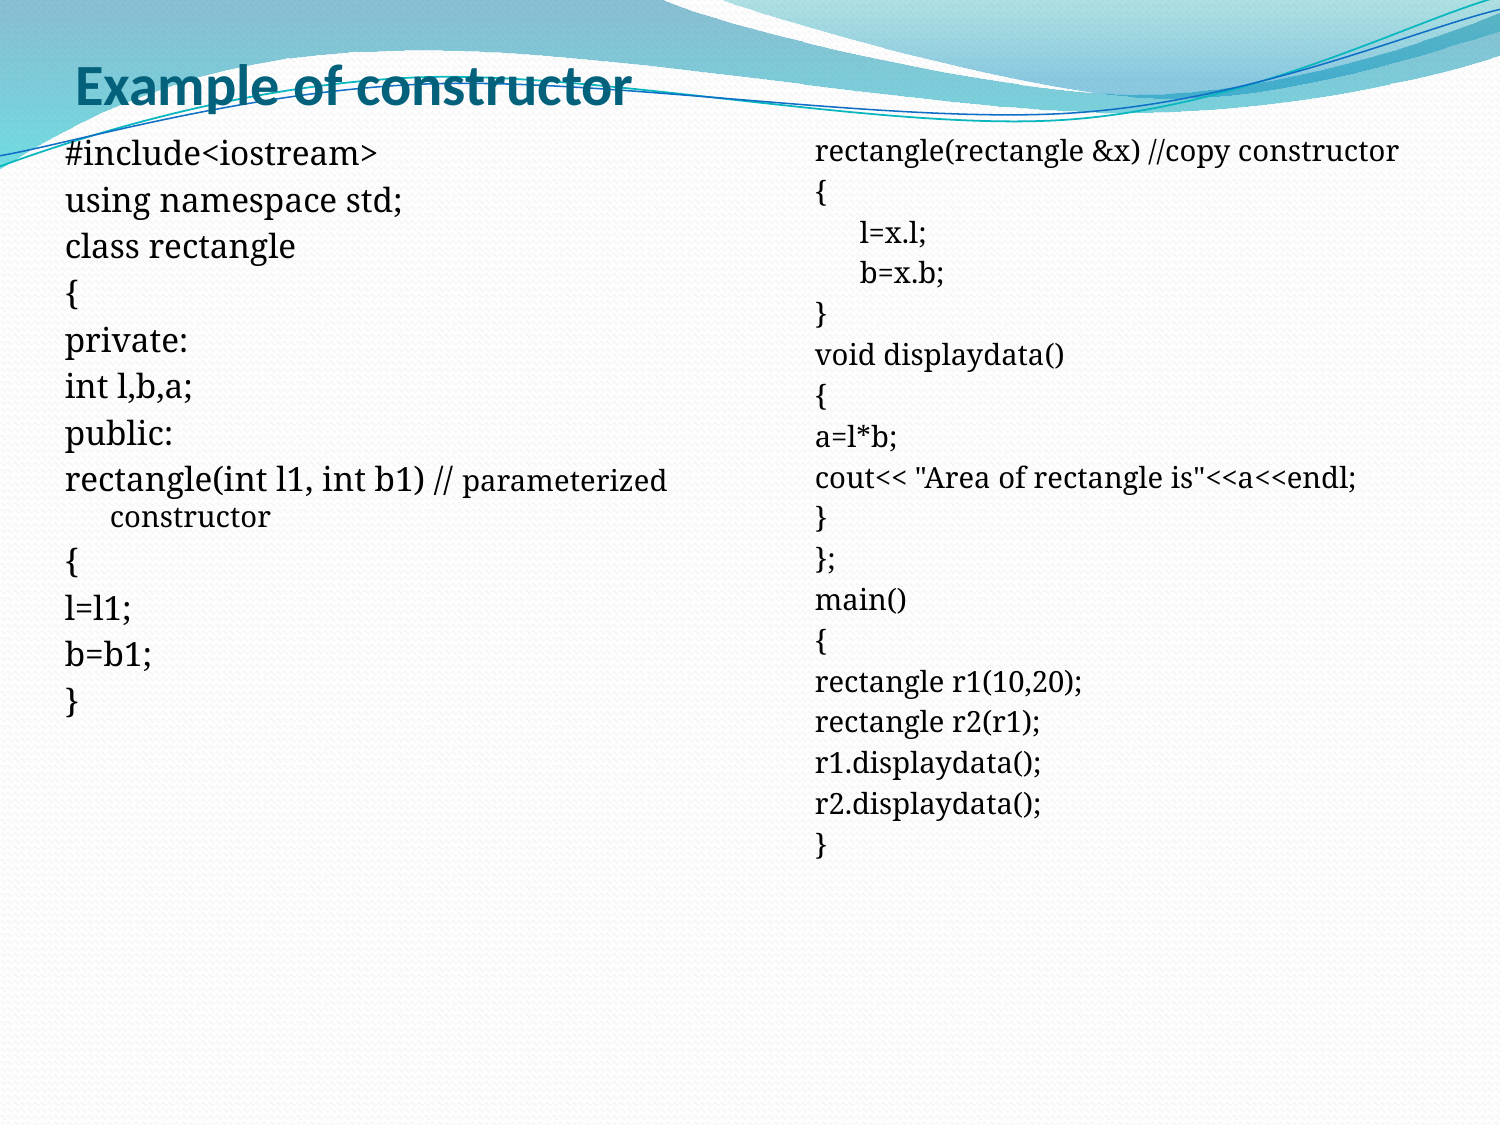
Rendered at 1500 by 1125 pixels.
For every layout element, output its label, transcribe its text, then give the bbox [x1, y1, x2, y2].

title Example of constructor [75, 99, 1425, 188]
list rectangle(rectangle &x) //copy constructor { l=x.l; b=x.b; } void displaydata() { a=l*b; cout<< "Area of rectangle is"<<a<<endl; } }; main() { rectangle r1(10,20); rectangle r2(r1); r1.displaydata(); r2.displaydata(); } [800, 125, 1475, 1025]
list #include<iostream> using namespace std; class rectangle { private: int l,b,a; public: rectangle(int l1, int b1) // parameterized constructor { l=l1; b=b1; } [50, 125, 788, 1038]
